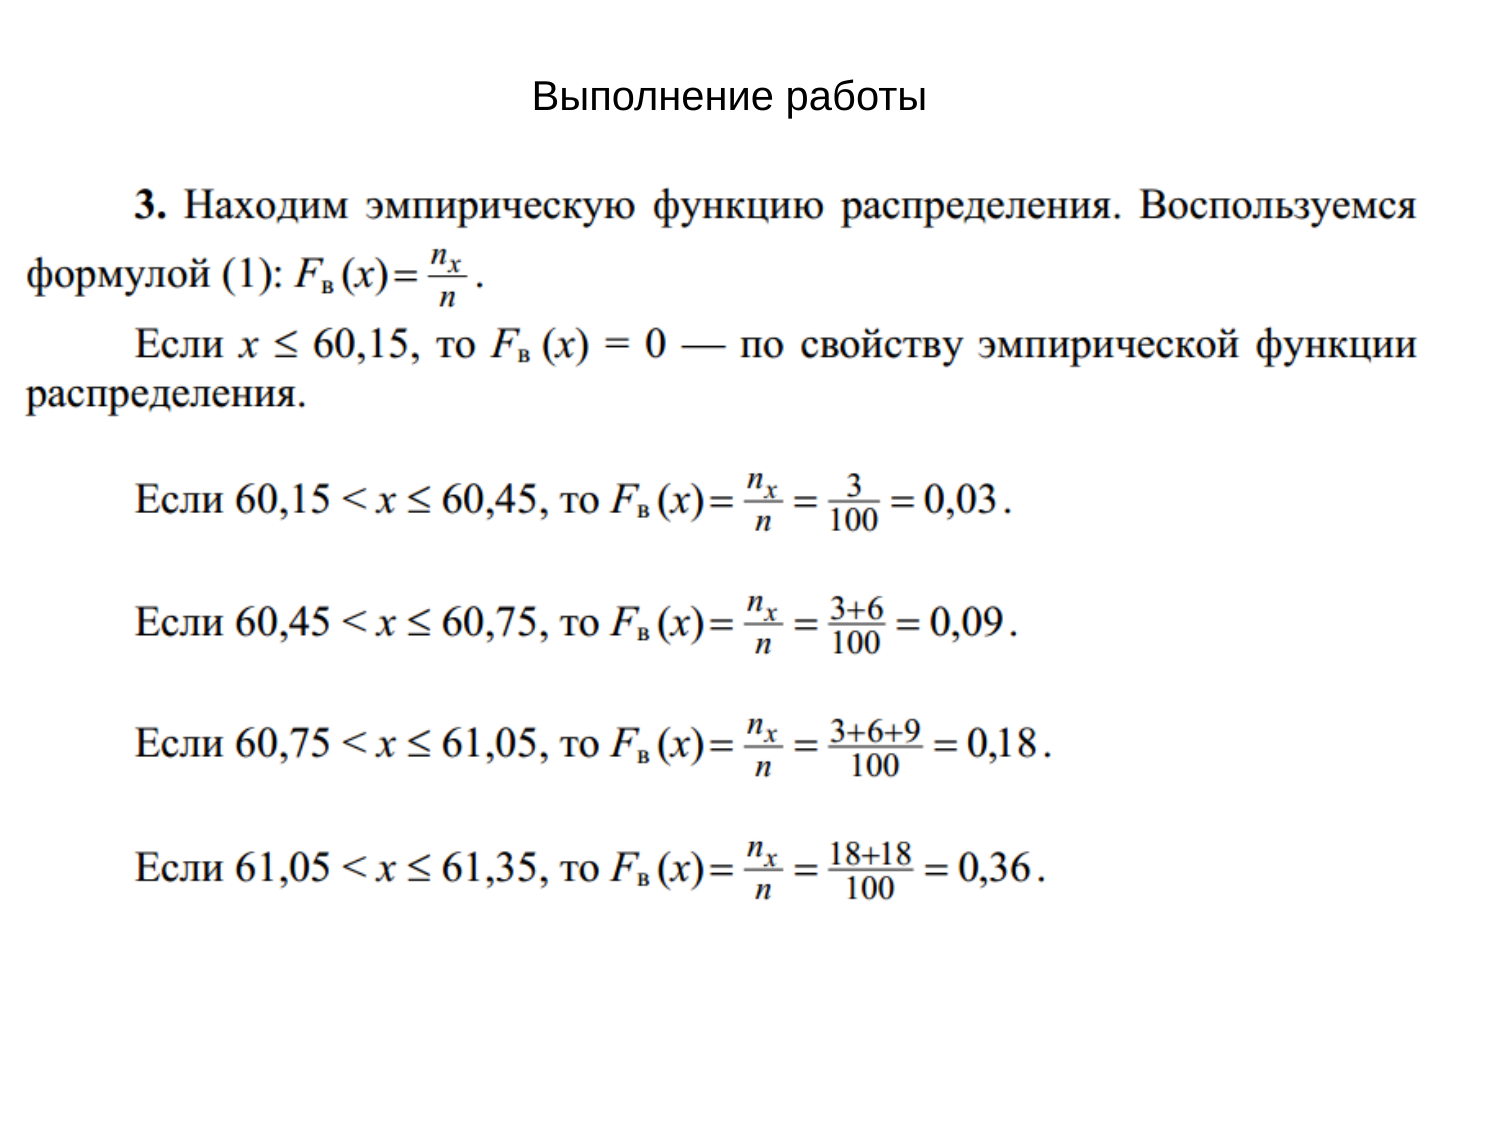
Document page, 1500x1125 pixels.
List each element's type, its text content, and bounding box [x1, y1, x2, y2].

picture [0, 166, 1466, 933]
title Выполнение работы [100, 60, 1359, 127]
